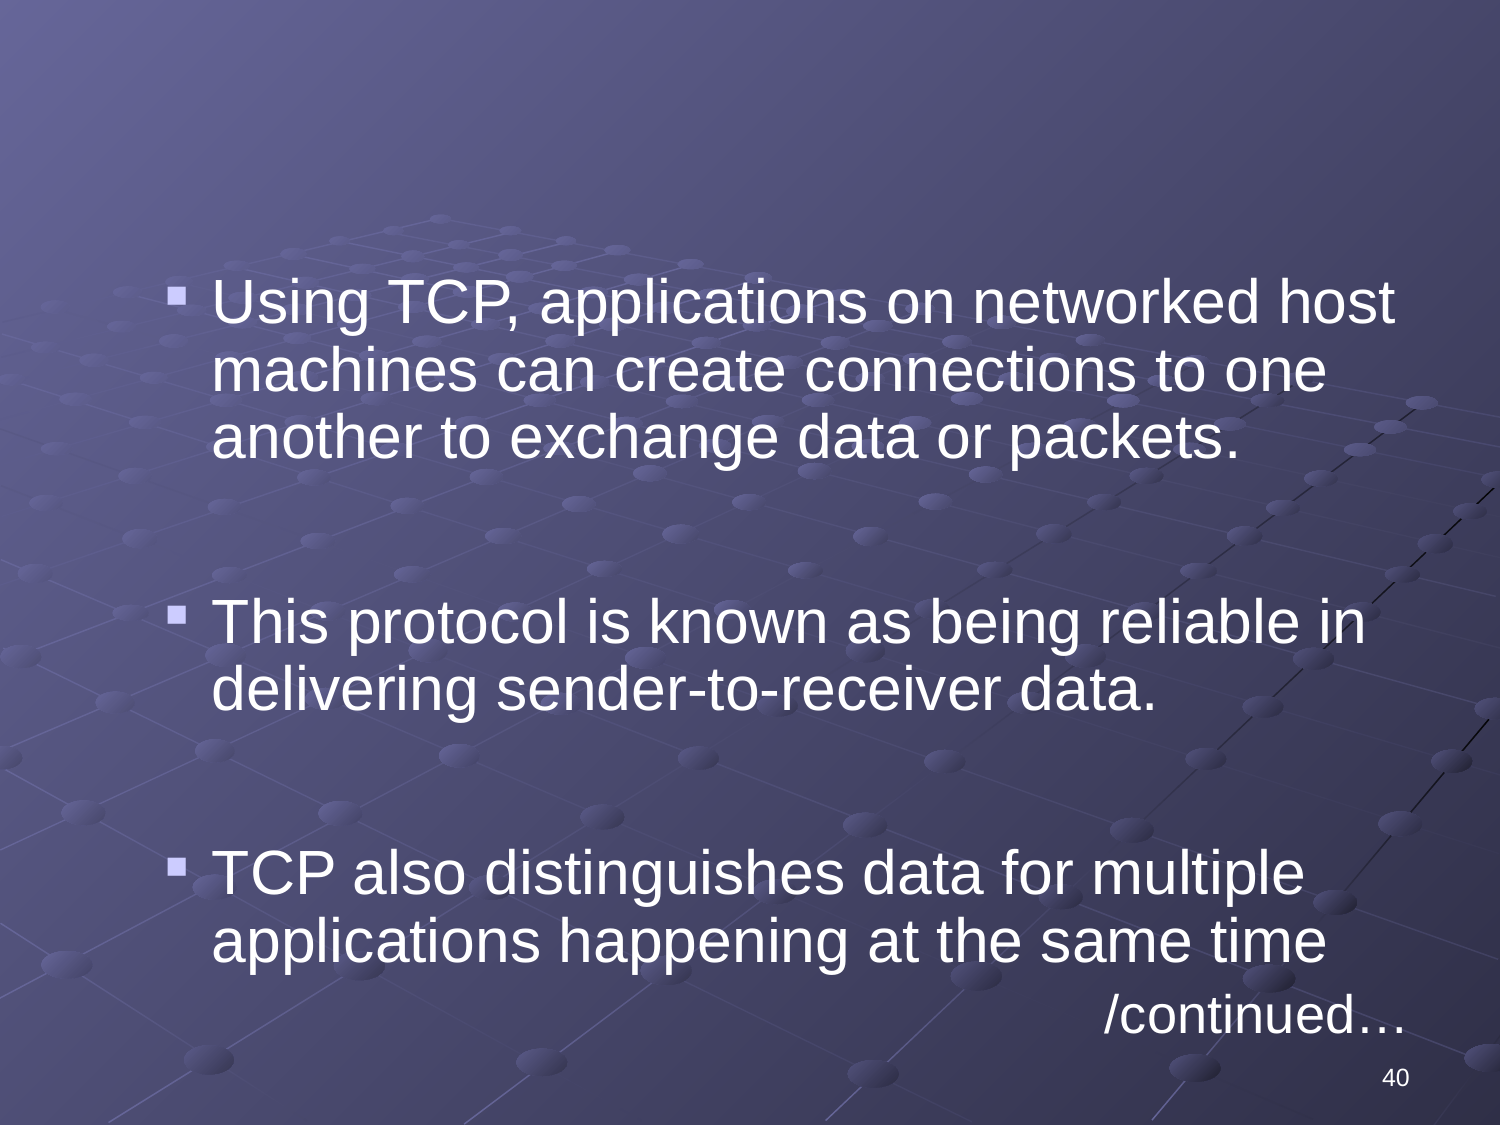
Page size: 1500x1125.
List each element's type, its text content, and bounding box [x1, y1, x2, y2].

list Using TCP, applications on networked host machines can create connections to one another to exchange data or packets. This protocol is known as being reliable in delivering sender-to-receiver data. TCP also distinguishes data for multiple applications happening at the same time /continued… [74, 262, 1426, 1007]
slide_number 40 [1074, 1023, 1426, 1100]
